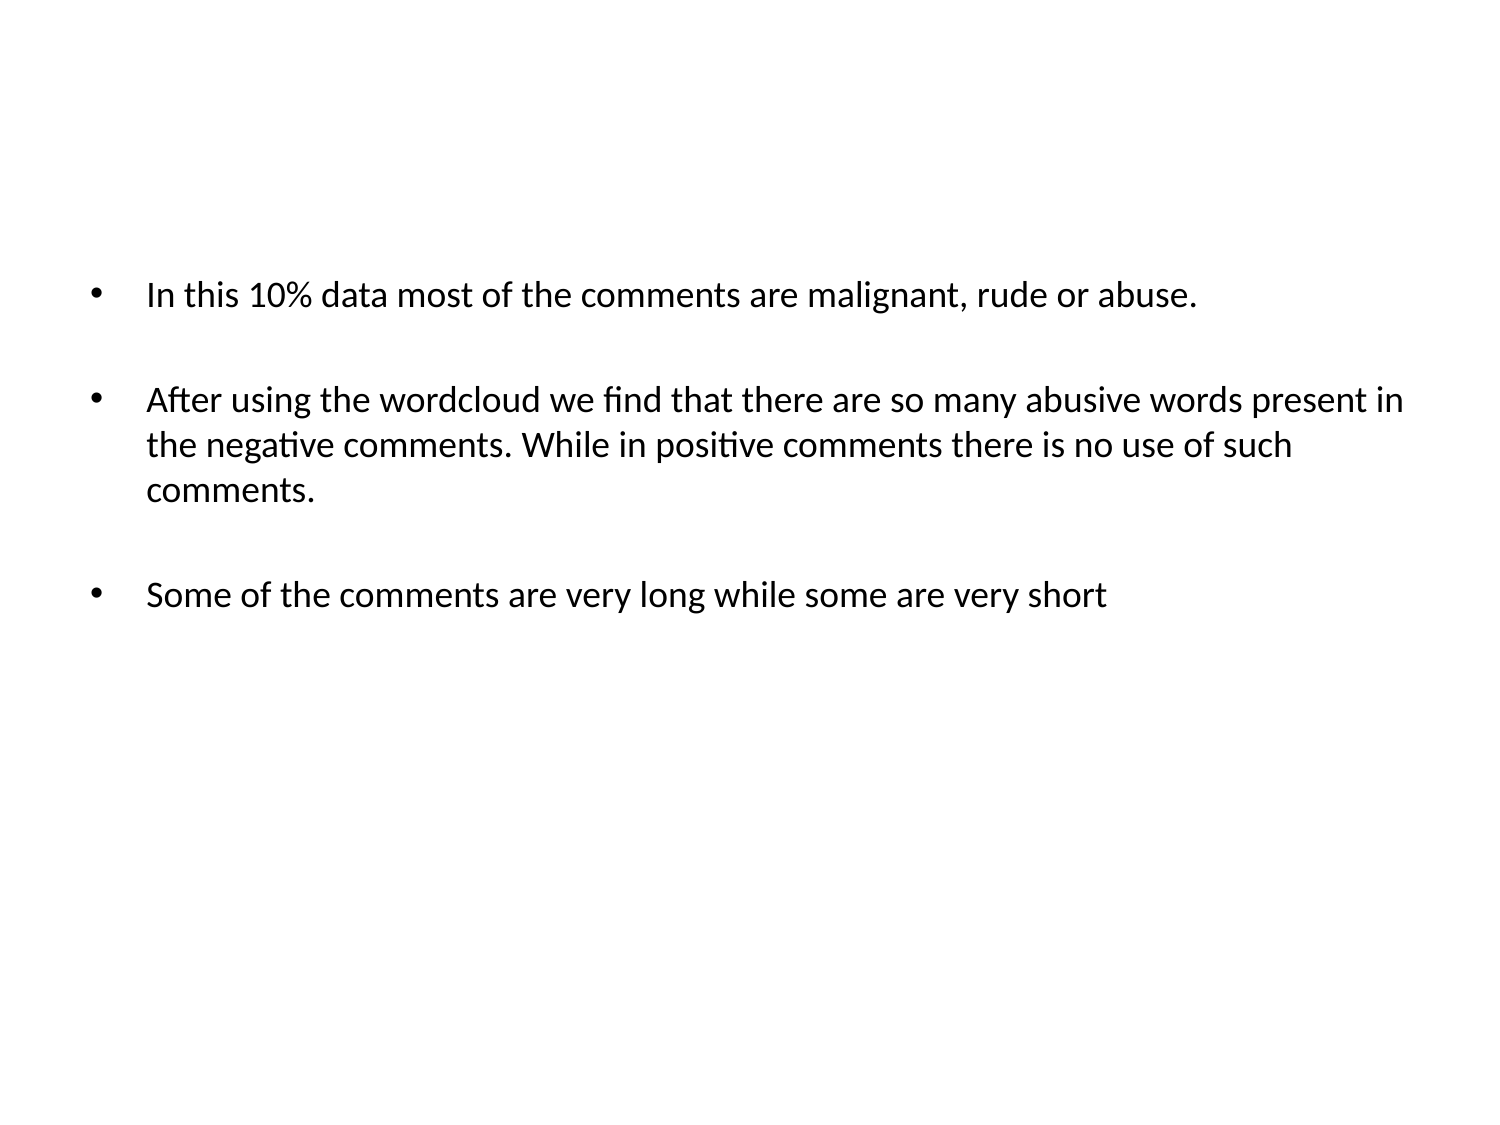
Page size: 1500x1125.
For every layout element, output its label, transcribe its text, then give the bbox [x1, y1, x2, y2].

list In this 10% data most of the comments are malignant, rude or abuse. After using the wordcloud we find that there are so many abusive words present in the negative comments. While in positive comments there is no use of such comments. Some of the comments are very long while some are very short [75, 262, 1425, 1005]
